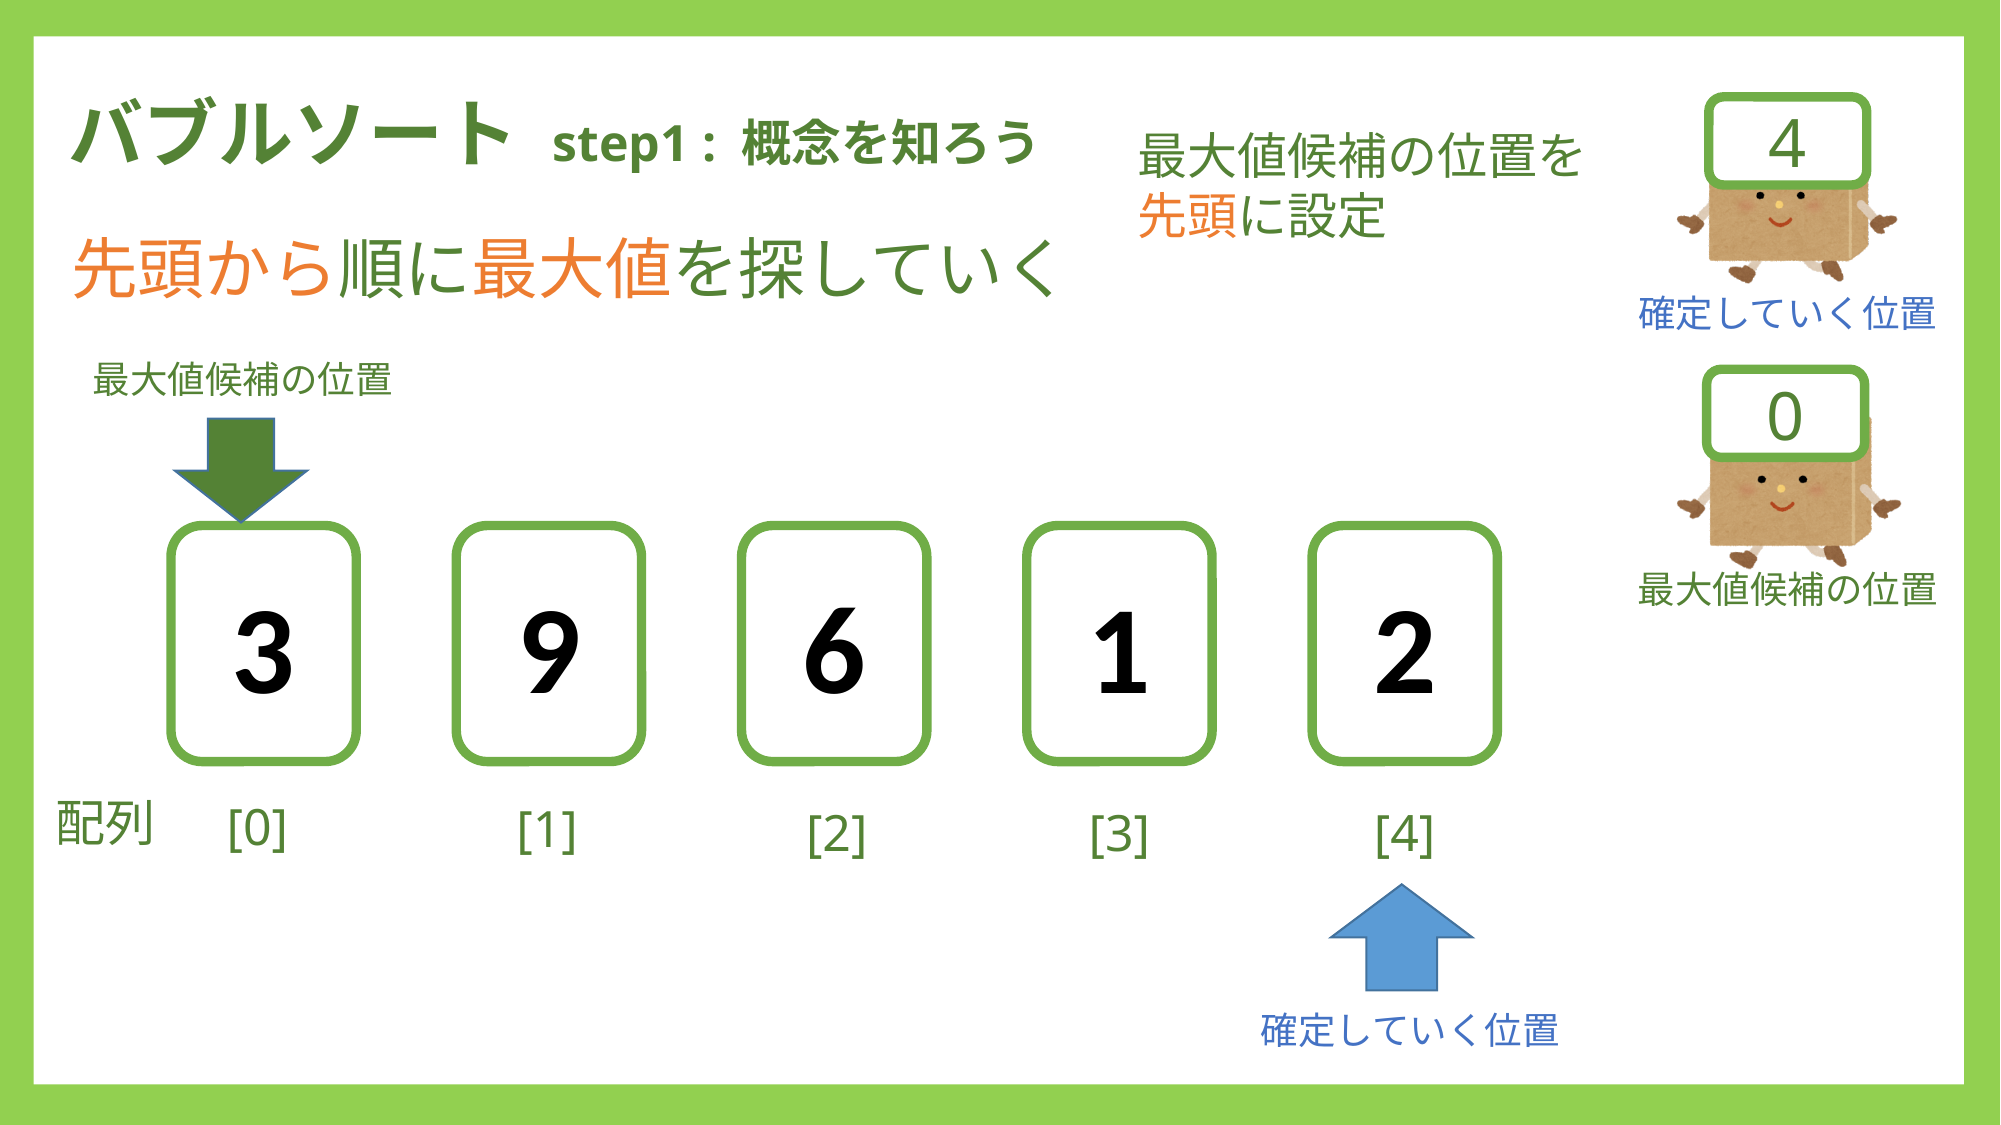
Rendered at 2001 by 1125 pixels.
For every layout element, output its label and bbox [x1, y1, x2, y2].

text_box [1327, 883, 1476, 992]
text_box [455, 524, 643, 763]
text_box [1706, 368, 1865, 378]
text_box [1623, 282, 1953, 343]
text_box [40, 784, 171, 860]
text_box [56, 219, 1086, 315]
text_box [1073, 794, 1166, 870]
text_box [78, 348, 408, 408]
text_box [501, 790, 593, 866]
text_box [1311, 524, 1499, 763]
picture [1669, 378, 1907, 594]
picture [1669, 96, 1903, 308]
text_box [740, 524, 928, 763]
text_box [211, 788, 304, 863]
text_box [1025, 524, 1214, 763]
text_box [53, 78, 1057, 184]
text_box [169, 417, 358, 763]
text_box [1622, 558, 1953, 619]
text_box [1359, 794, 1451, 870]
text_box [1246, 1000, 1575, 1060]
text_box [791, 794, 883, 870]
text_box [1122, 116, 1602, 252]
